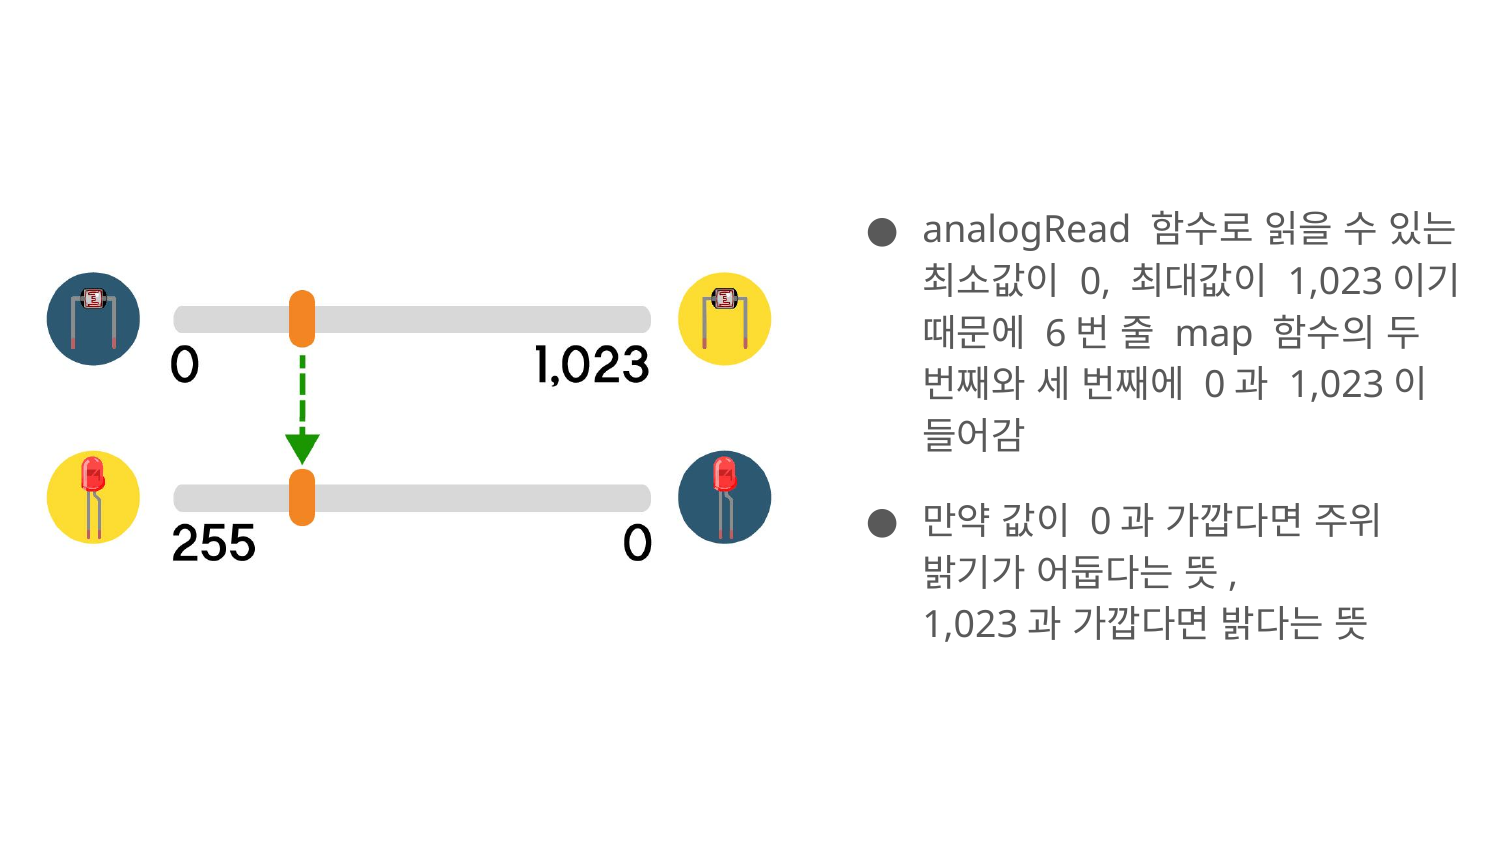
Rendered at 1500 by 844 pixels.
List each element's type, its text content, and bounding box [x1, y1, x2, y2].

picture [0, 161, 833, 683]
list analogRead 함수로 읽을 수 있는 최소값이 0, 최대값이 1,023이기 때문에 6번 줄 map 함수의 두 번째와 세 번째에 0과 1,023이 들어감 만약 값이 0과 가깝다면 주위 밝기가 어둡다는 뜻, 1,023과 가깝다면 밝다는 뜻 [832, 0, 1500, 844]
